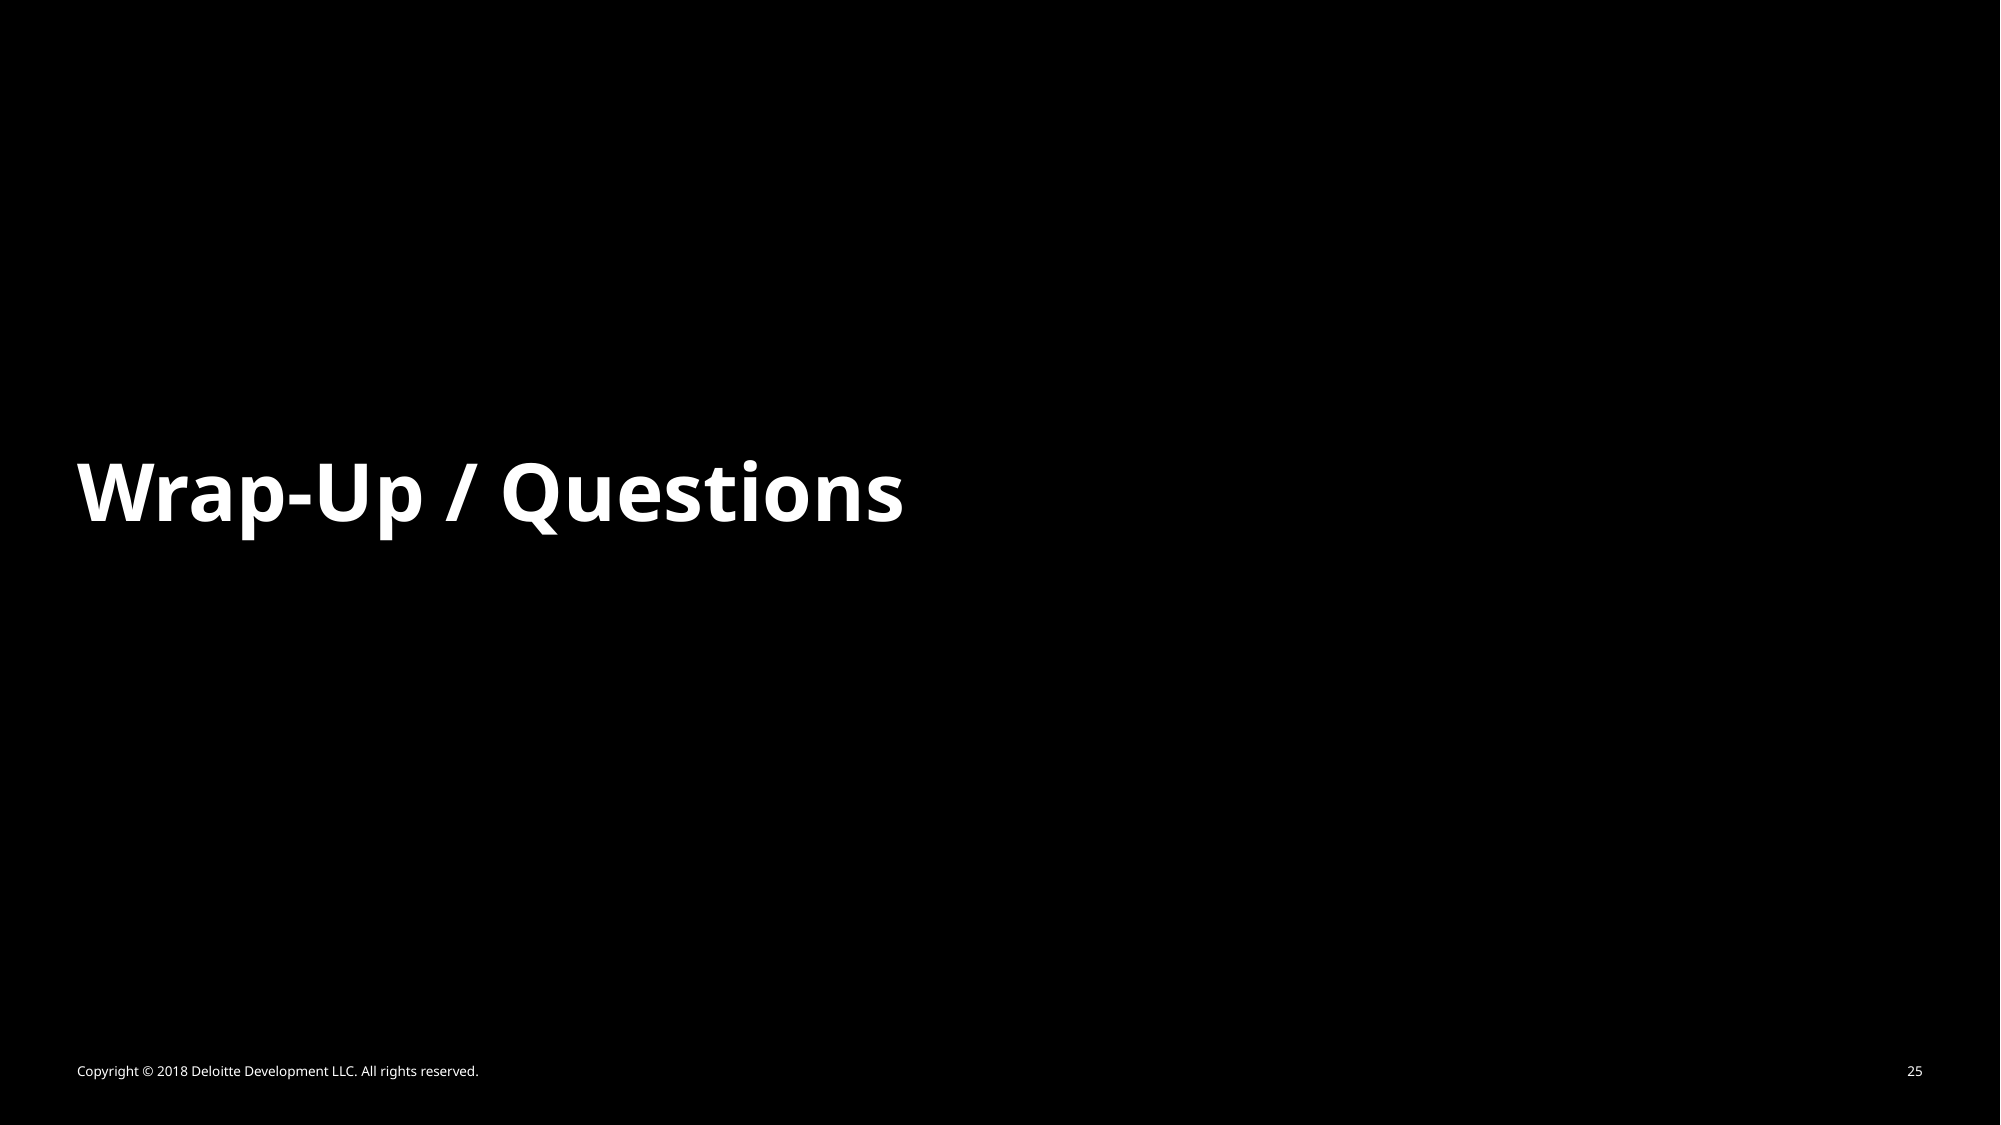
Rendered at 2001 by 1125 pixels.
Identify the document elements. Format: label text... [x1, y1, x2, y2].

title Wrap-Up / Questions [77, 278, 1787, 541]
